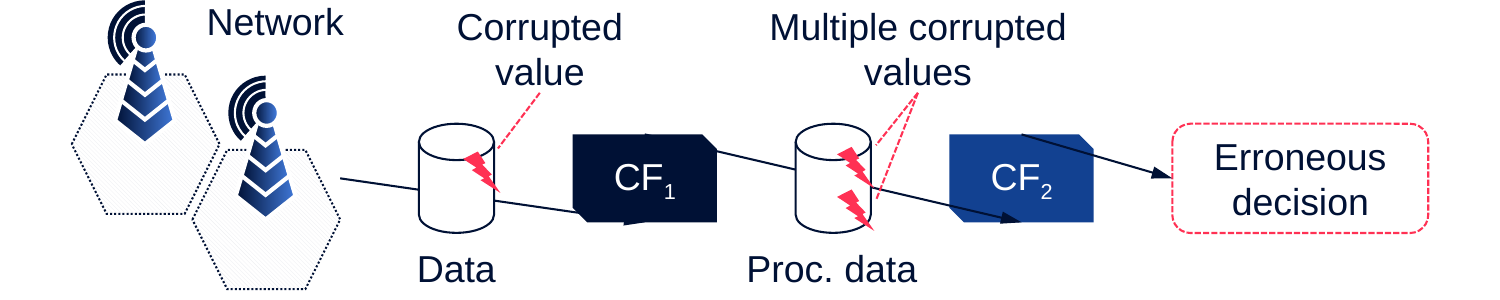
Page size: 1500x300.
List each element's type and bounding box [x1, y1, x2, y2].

text_box [71, 0, 1429, 291]
